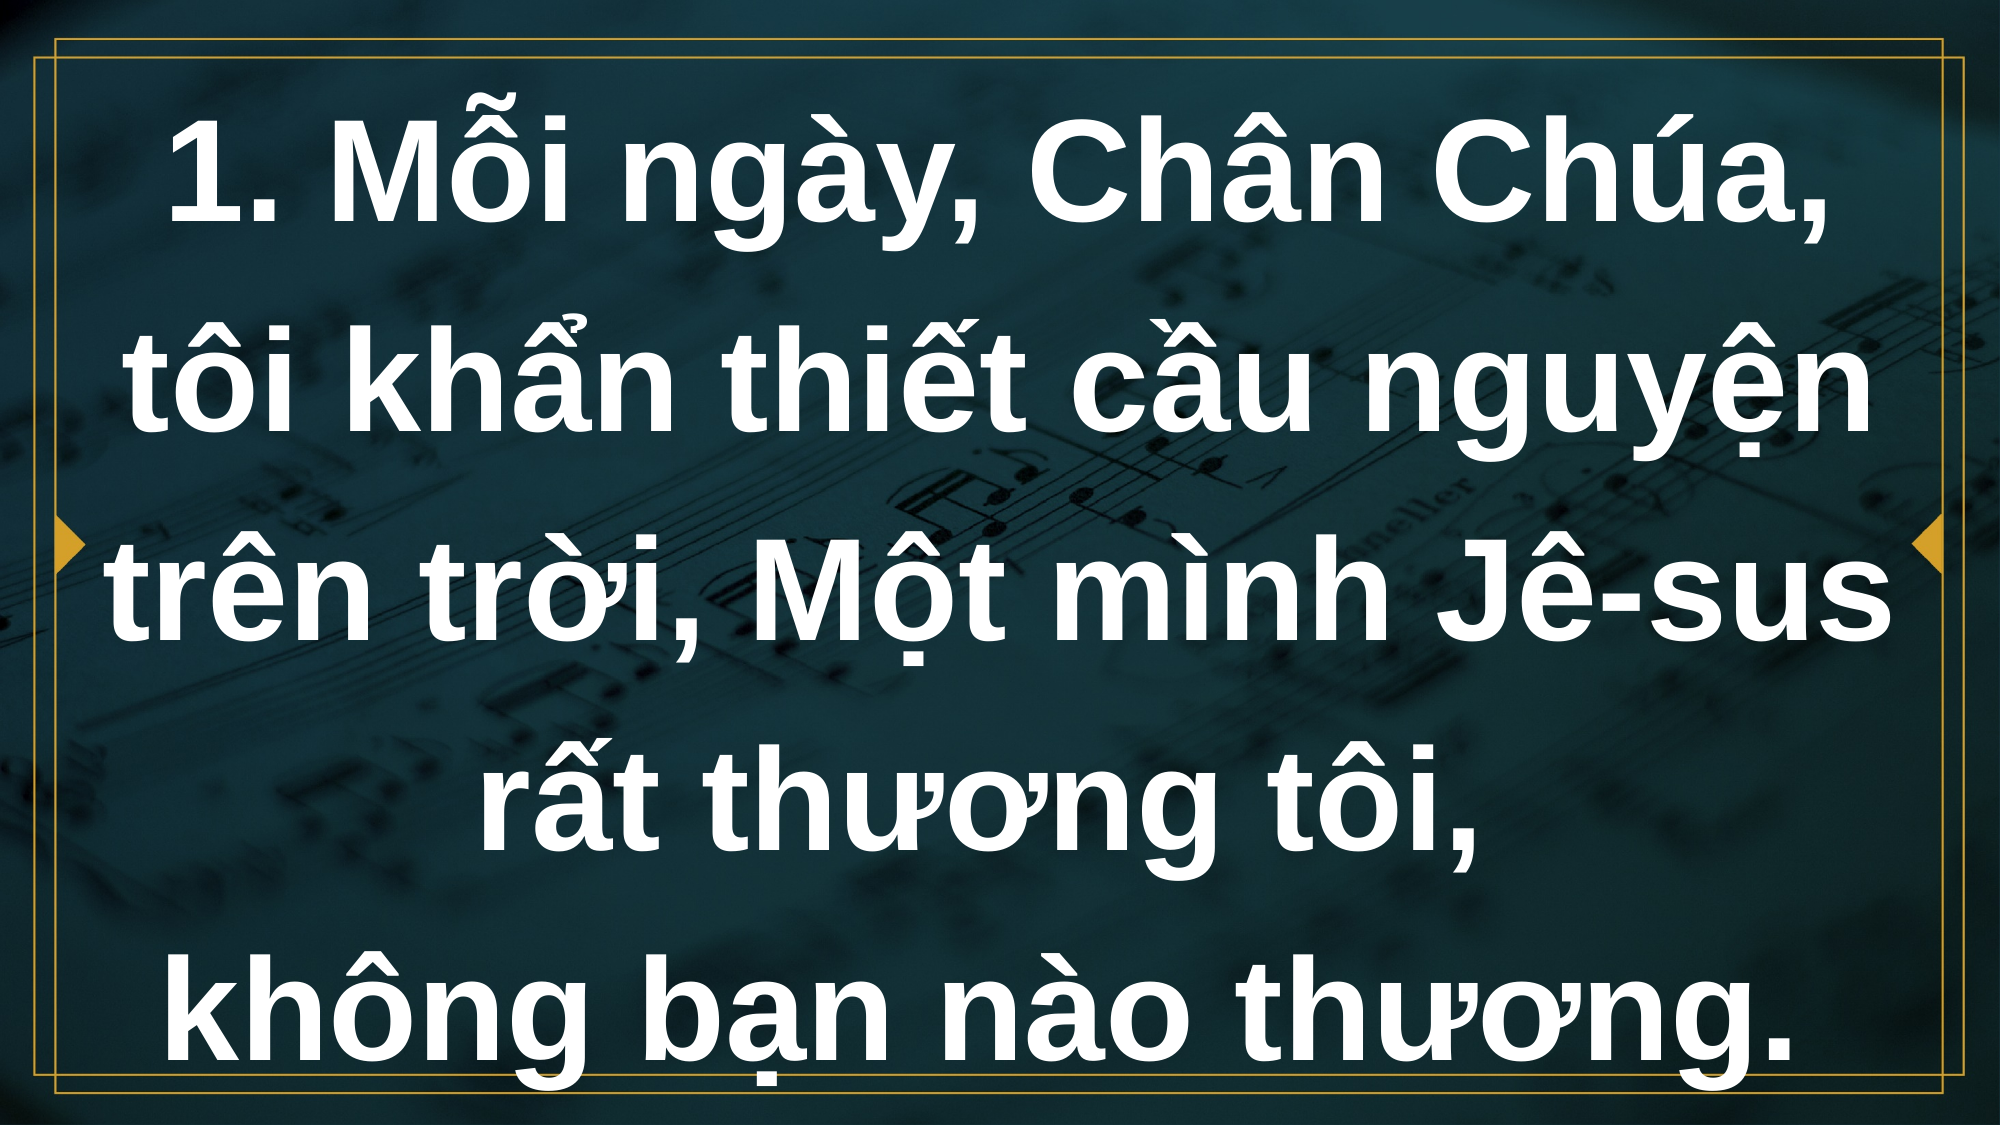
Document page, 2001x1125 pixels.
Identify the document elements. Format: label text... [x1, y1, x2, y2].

picture [0, 0, 2000, 1125]
title 1. Mỗi ngày, Chân Chúa, tôi khẩn thiết cầu nguyện trên trời, Một mình Jê-sus rất thương tôi, không bạn nào thương. [55, 53, 1945, 1077]
